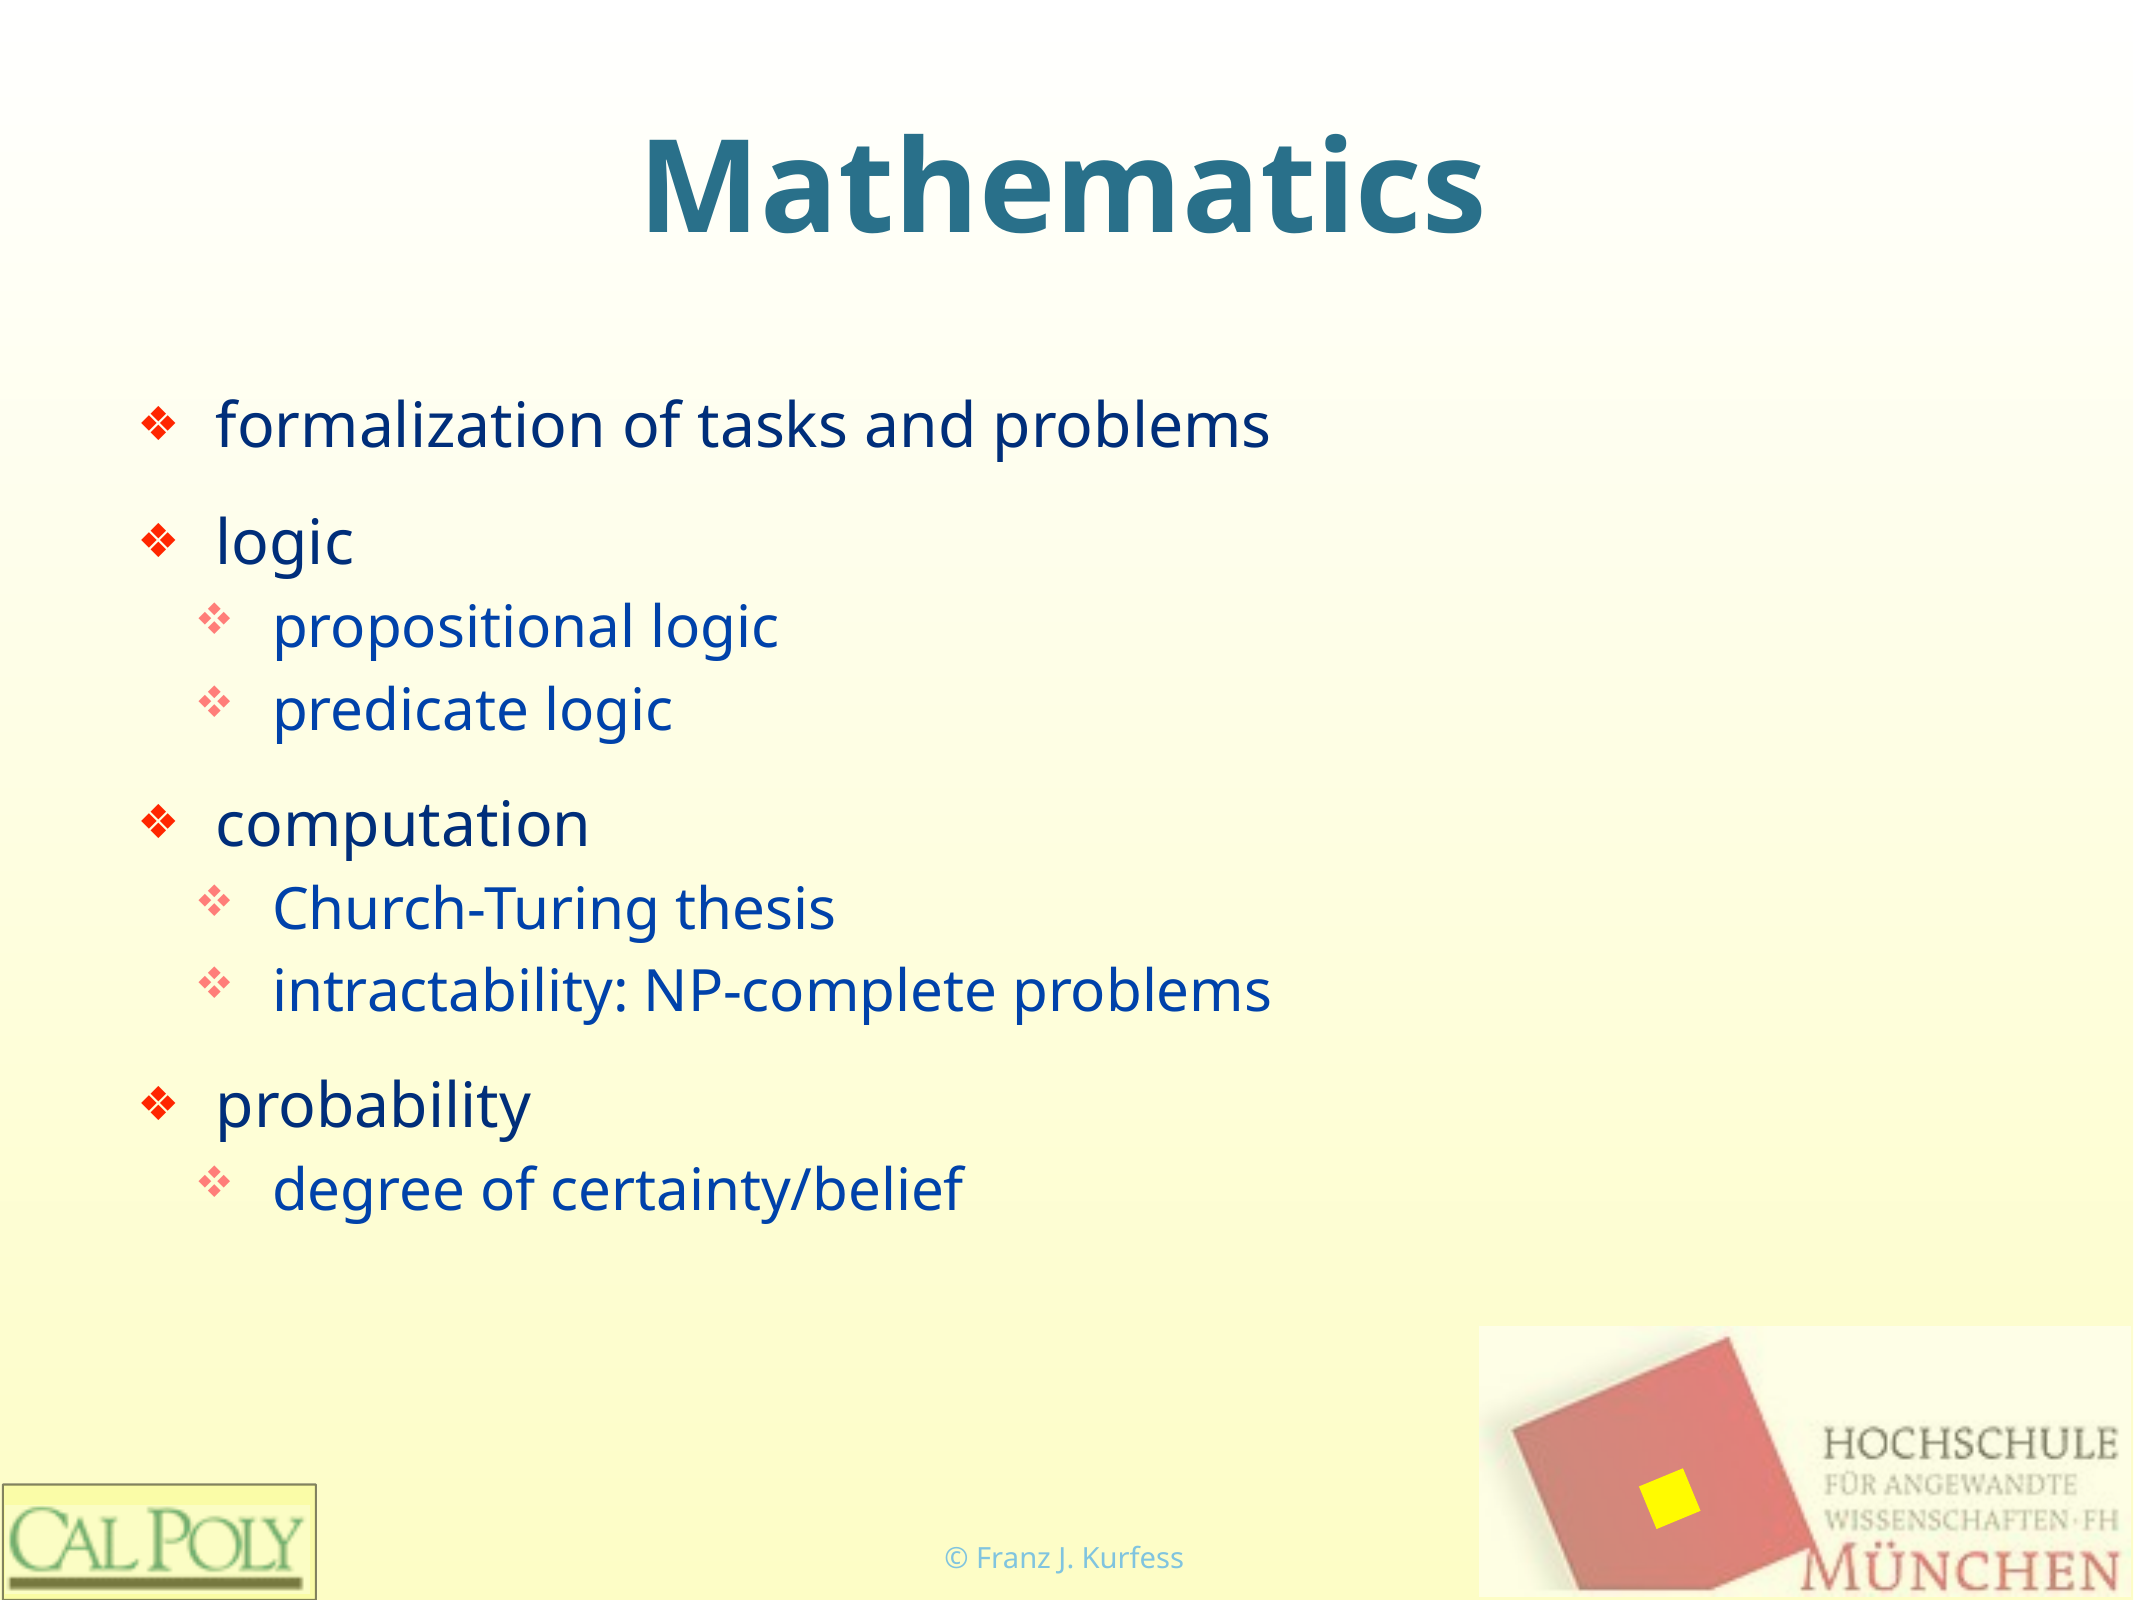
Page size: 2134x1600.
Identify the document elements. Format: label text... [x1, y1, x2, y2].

slide_number [1638, 1467, 1702, 1531]
list formalization of tasks and problems logic propositional logic predicate logic computation Church-Turing thesis intractability: NP-complete problems probability degree of certainty/belief [127, 375, 2005, 1491]
title Mathematics [127, 0, 2005, 363]
